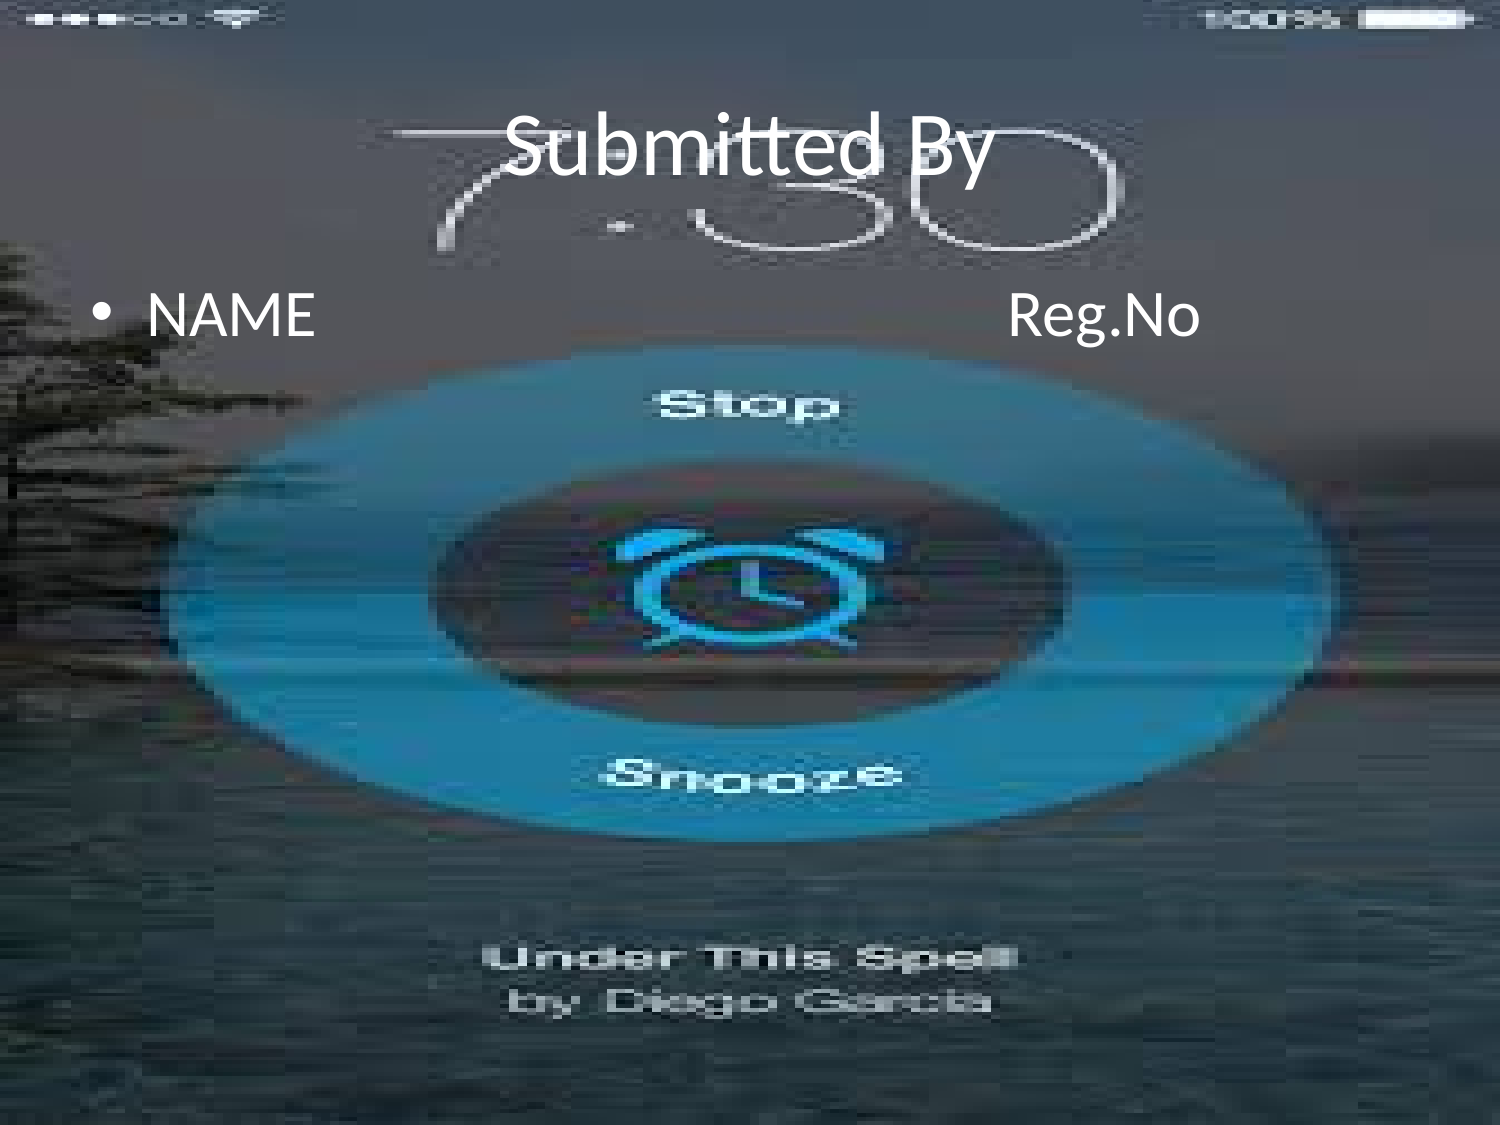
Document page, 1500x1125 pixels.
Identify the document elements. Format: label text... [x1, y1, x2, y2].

list NAME Reg.No [75, 262, 1425, 1005]
title Submitted By [75, 45, 1425, 233]
picture [0, 0, 1500, 1125]
